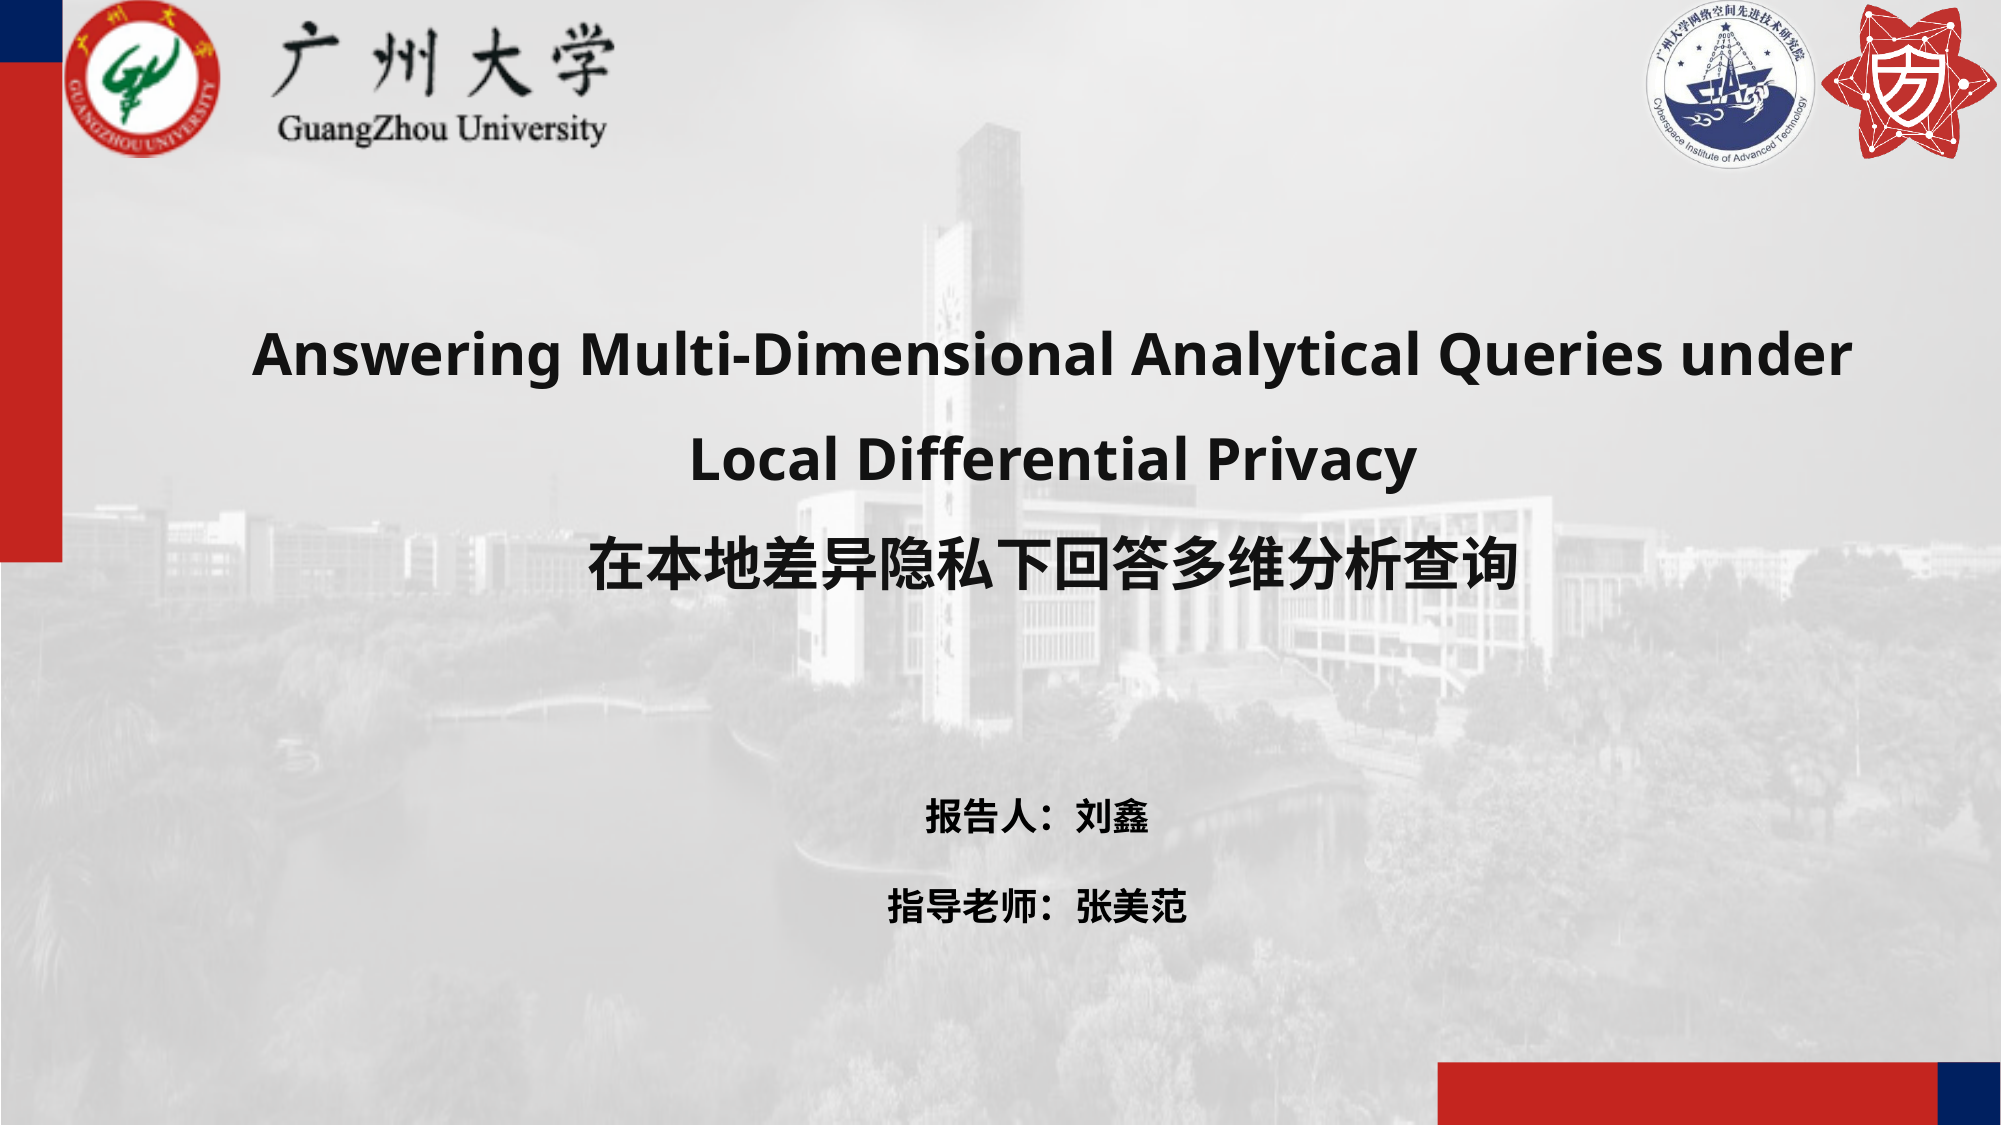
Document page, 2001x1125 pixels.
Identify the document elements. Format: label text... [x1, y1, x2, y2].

text_box [150, 430, 1867, 694]
picture [1639, 0, 2001, 176]
text_box Answering Multi-Dimensional Analytical Queries under Local Differential Privacy 在本地差异隐私下回答多维分析查询 [213, 274, 1894, 605]
picture [64, 0, 633, 158]
text_box 报告人：刘鑫 指导老师：张美范 [872, 740, 1203, 936]
